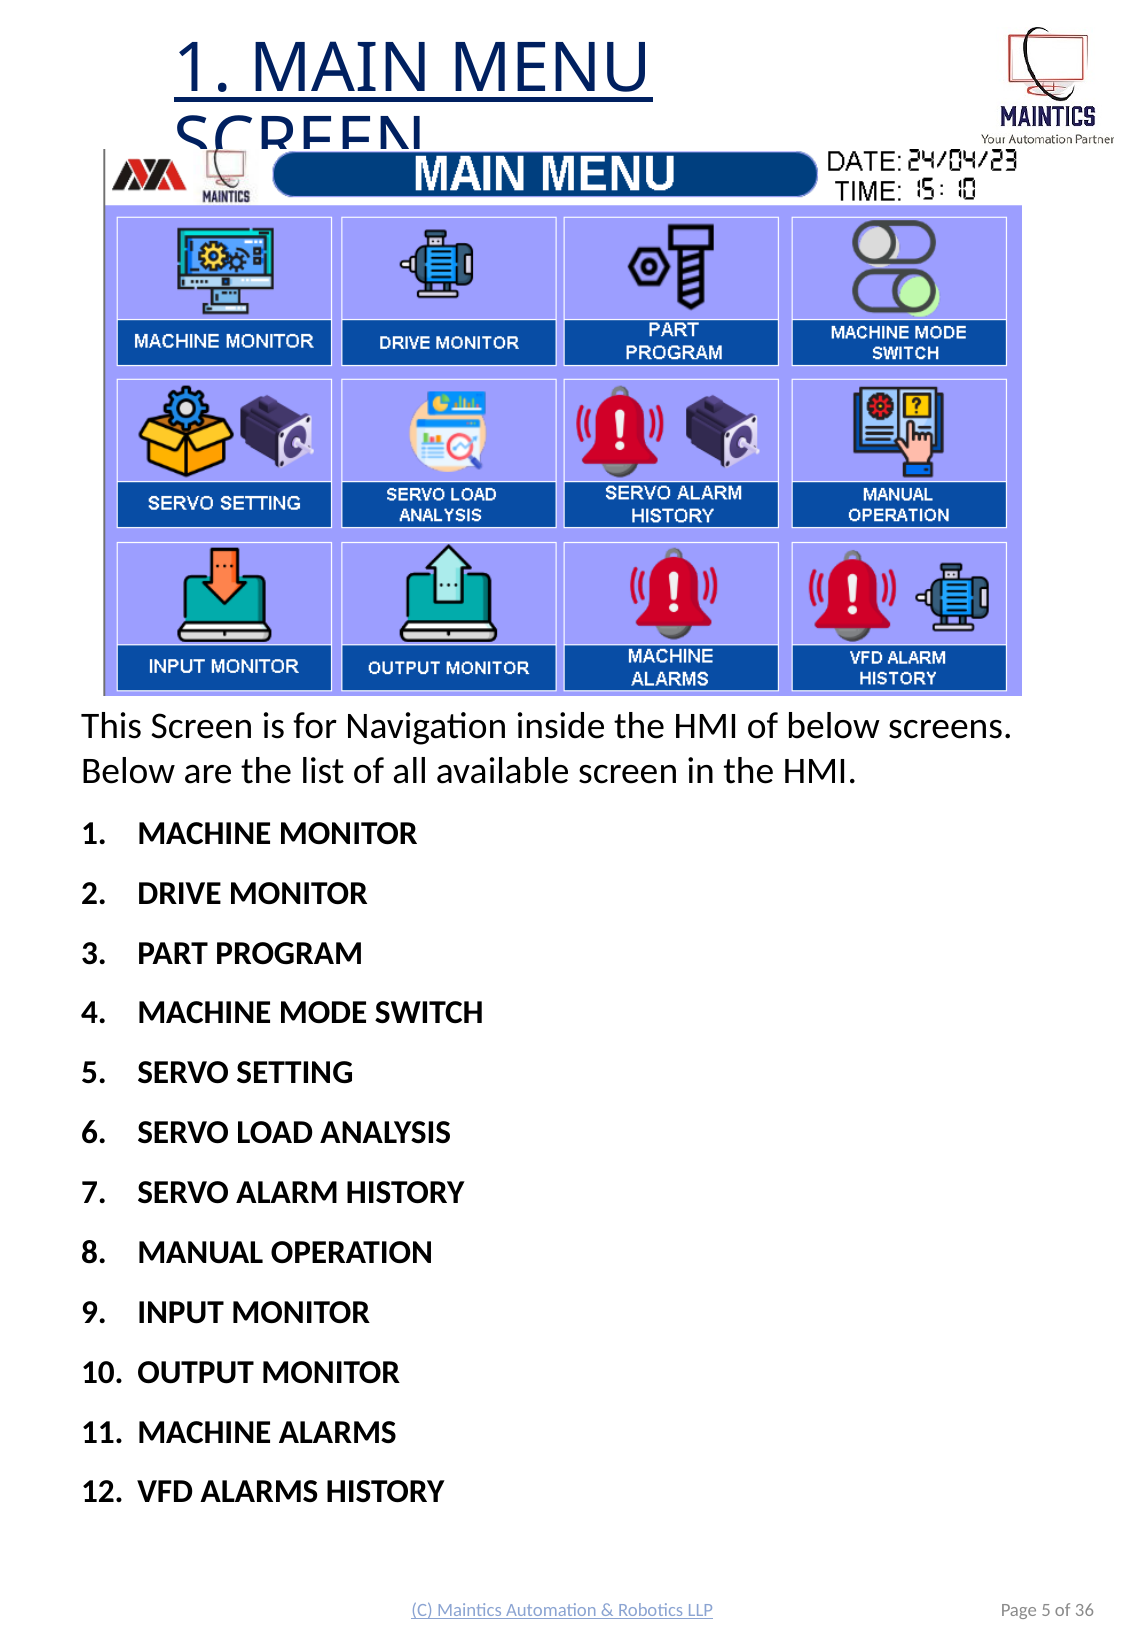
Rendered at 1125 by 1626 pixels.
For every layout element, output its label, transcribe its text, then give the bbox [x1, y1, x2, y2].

title 1. MAIN MENU SCREEN [158, 24, 920, 116]
slide_number Page 5 of 36 [963, 1592, 1114, 1625]
picture [103, 149, 1022, 696]
text_box This Screen is for Navigation inside the HMI of below screens. Below are the list of all available screen in the HMI. MACHINE MONITOR DRIVE MONITOR PART PROGRAM MACHINE MODE SWITCH SERVO SETTING SERVO LOAD ANALYSIS SERVO ALARM HISTORY MANUAL OPERATION INPUT MONITOR OUTPUT MONITOR MACHINE ALARMS VFD ALARMS HISTORY [66, 693, 1037, 1517]
picture [981, 27, 1114, 146]
footer (C) Maintics Automation & Robotics LLP [372, 1592, 753, 1625]
